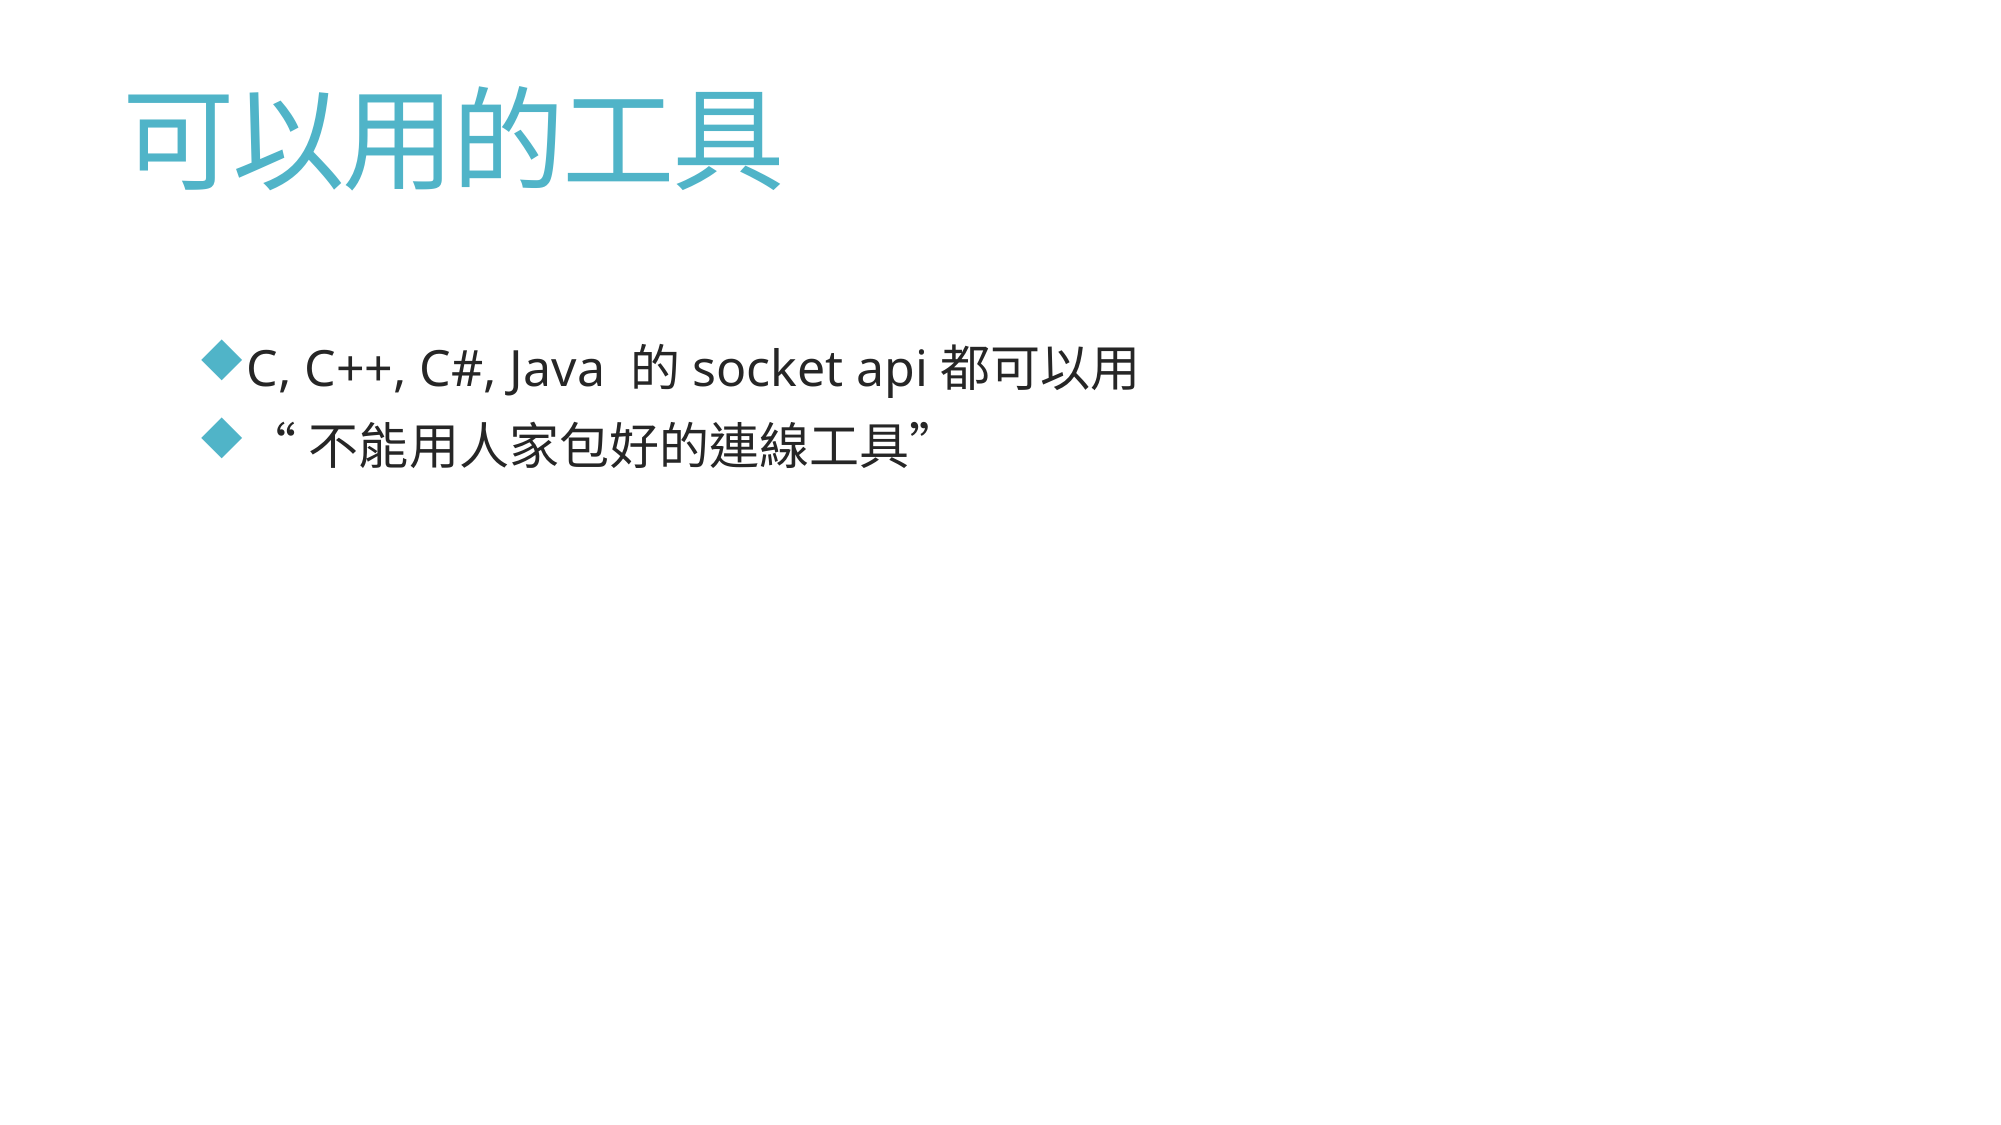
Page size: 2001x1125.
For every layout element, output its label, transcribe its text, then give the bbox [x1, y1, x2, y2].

list C, C++, C#, Java 的socket api都可以用 “不能用人家包好的連線工具” [182, 338, 1650, 1028]
title 可以用的工具 [107, 81, 1875, 354]
